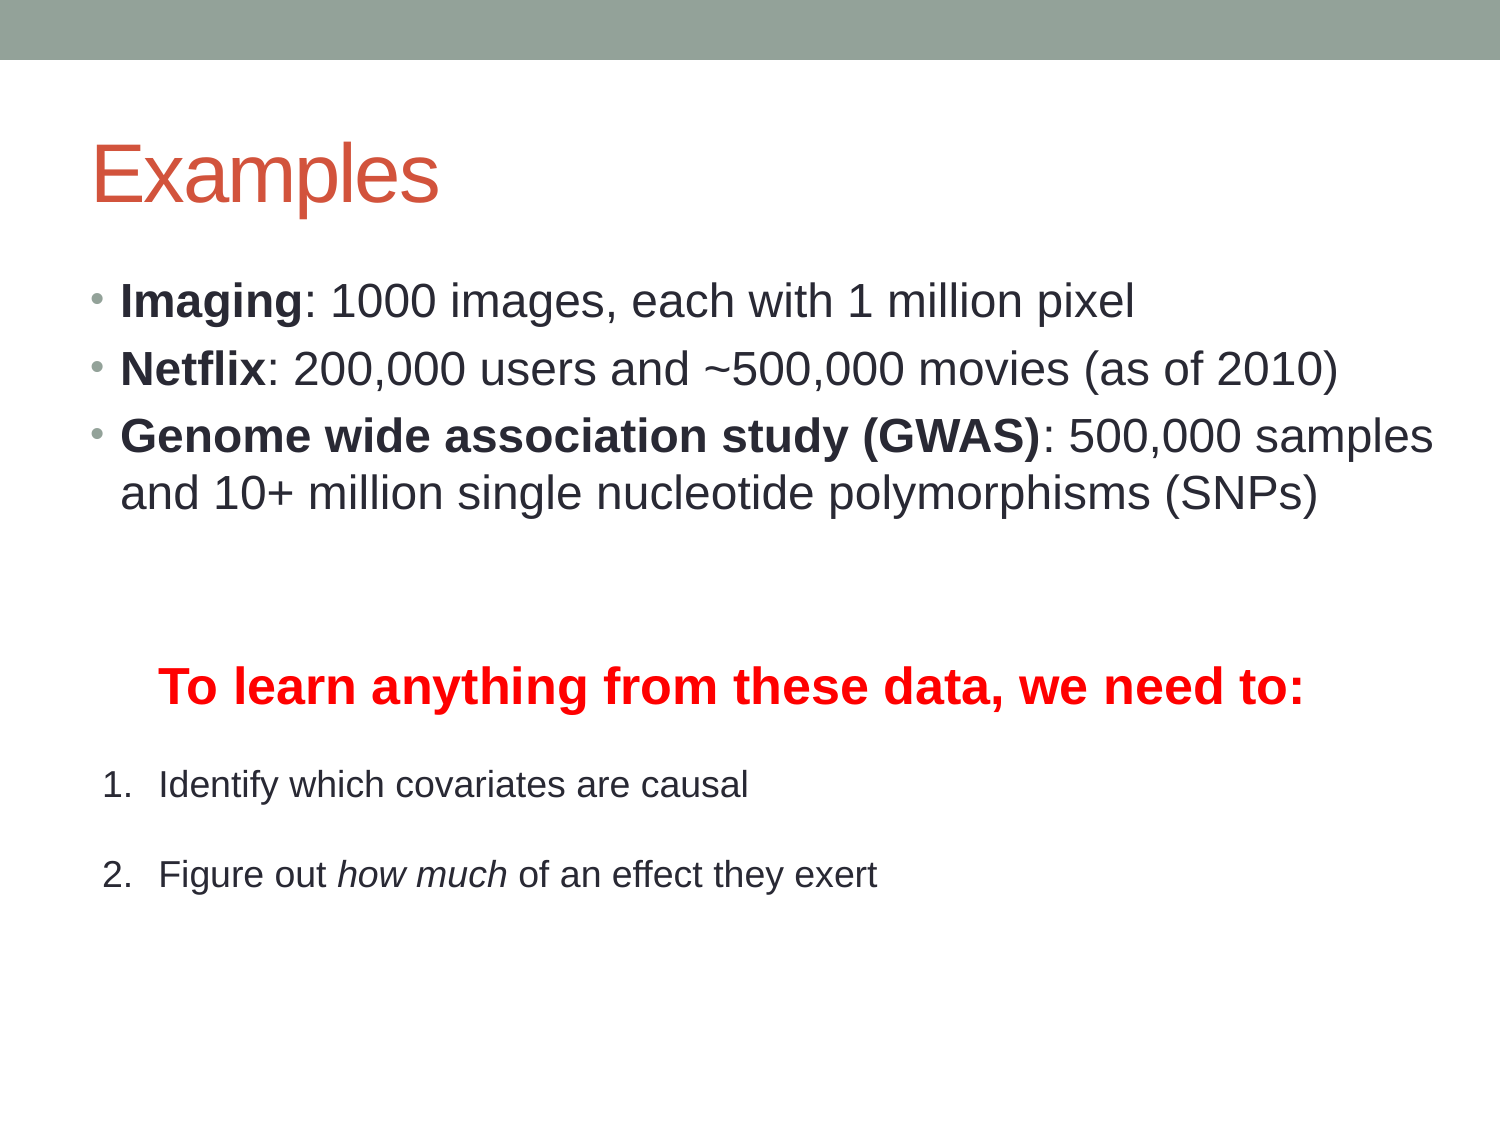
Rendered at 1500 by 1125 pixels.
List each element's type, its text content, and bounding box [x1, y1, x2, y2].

title Examples [75, 87, 1425, 250]
text_box To learn anything from these data, we need to: Identify which covariates are causal Figure out how much of an effect they exert [87, 644, 1378, 903]
list Imaging: 1000 images, each with 1 million pixel Netflix: 200,000 users and ~500,000 movies (as of 2010) Genome wide association study (GWAS): 500,000 samples and 10+ million single nucleotide polymorphisms (SNPs) [75, 262, 1500, 594]
